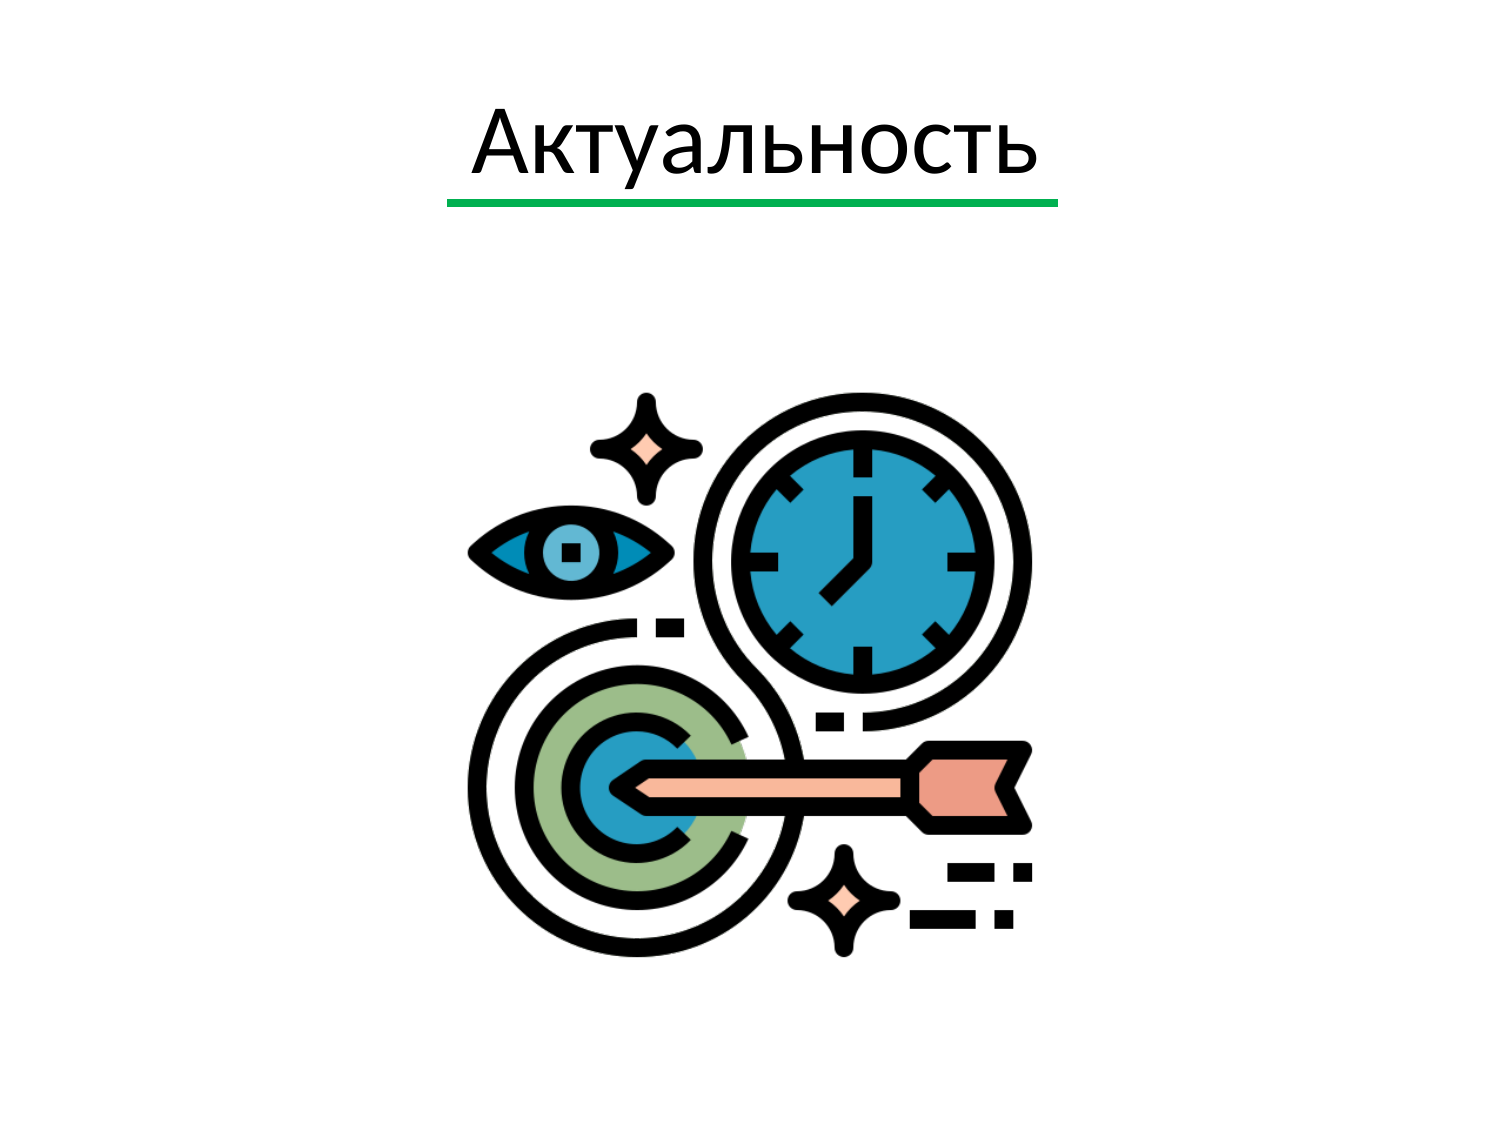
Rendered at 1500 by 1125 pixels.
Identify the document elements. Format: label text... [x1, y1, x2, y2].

picture [449, 374, 1051, 977]
text_box Актуальность [449, 66, 1063, 202]
